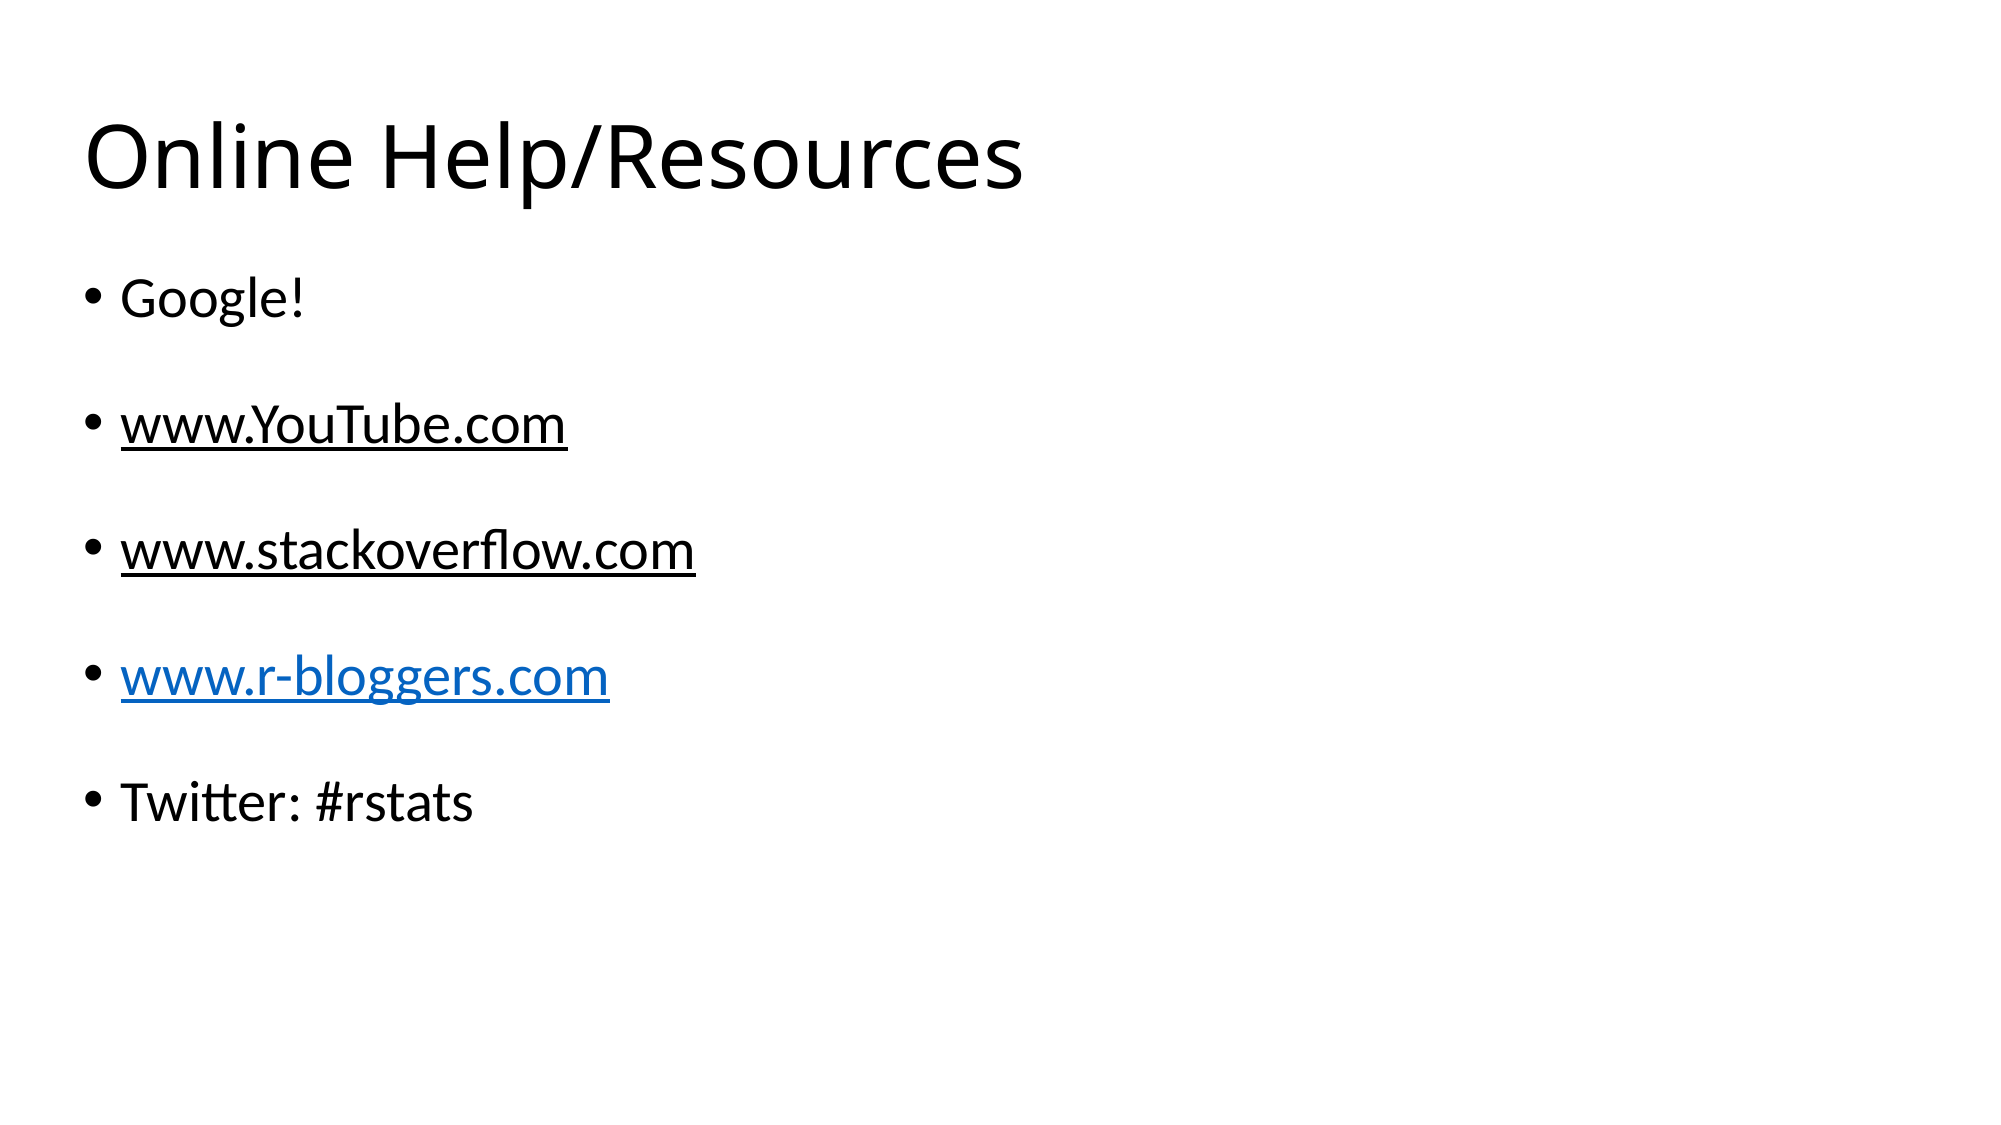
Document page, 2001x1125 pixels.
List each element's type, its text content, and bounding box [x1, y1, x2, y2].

title Online Help/Resources [68, 97, 1932, 223]
list Google! www.YouTube.com www.stackoverflow.com www.r-bloggers.com Twitter: #rstats [68, 252, 1932, 1000]
